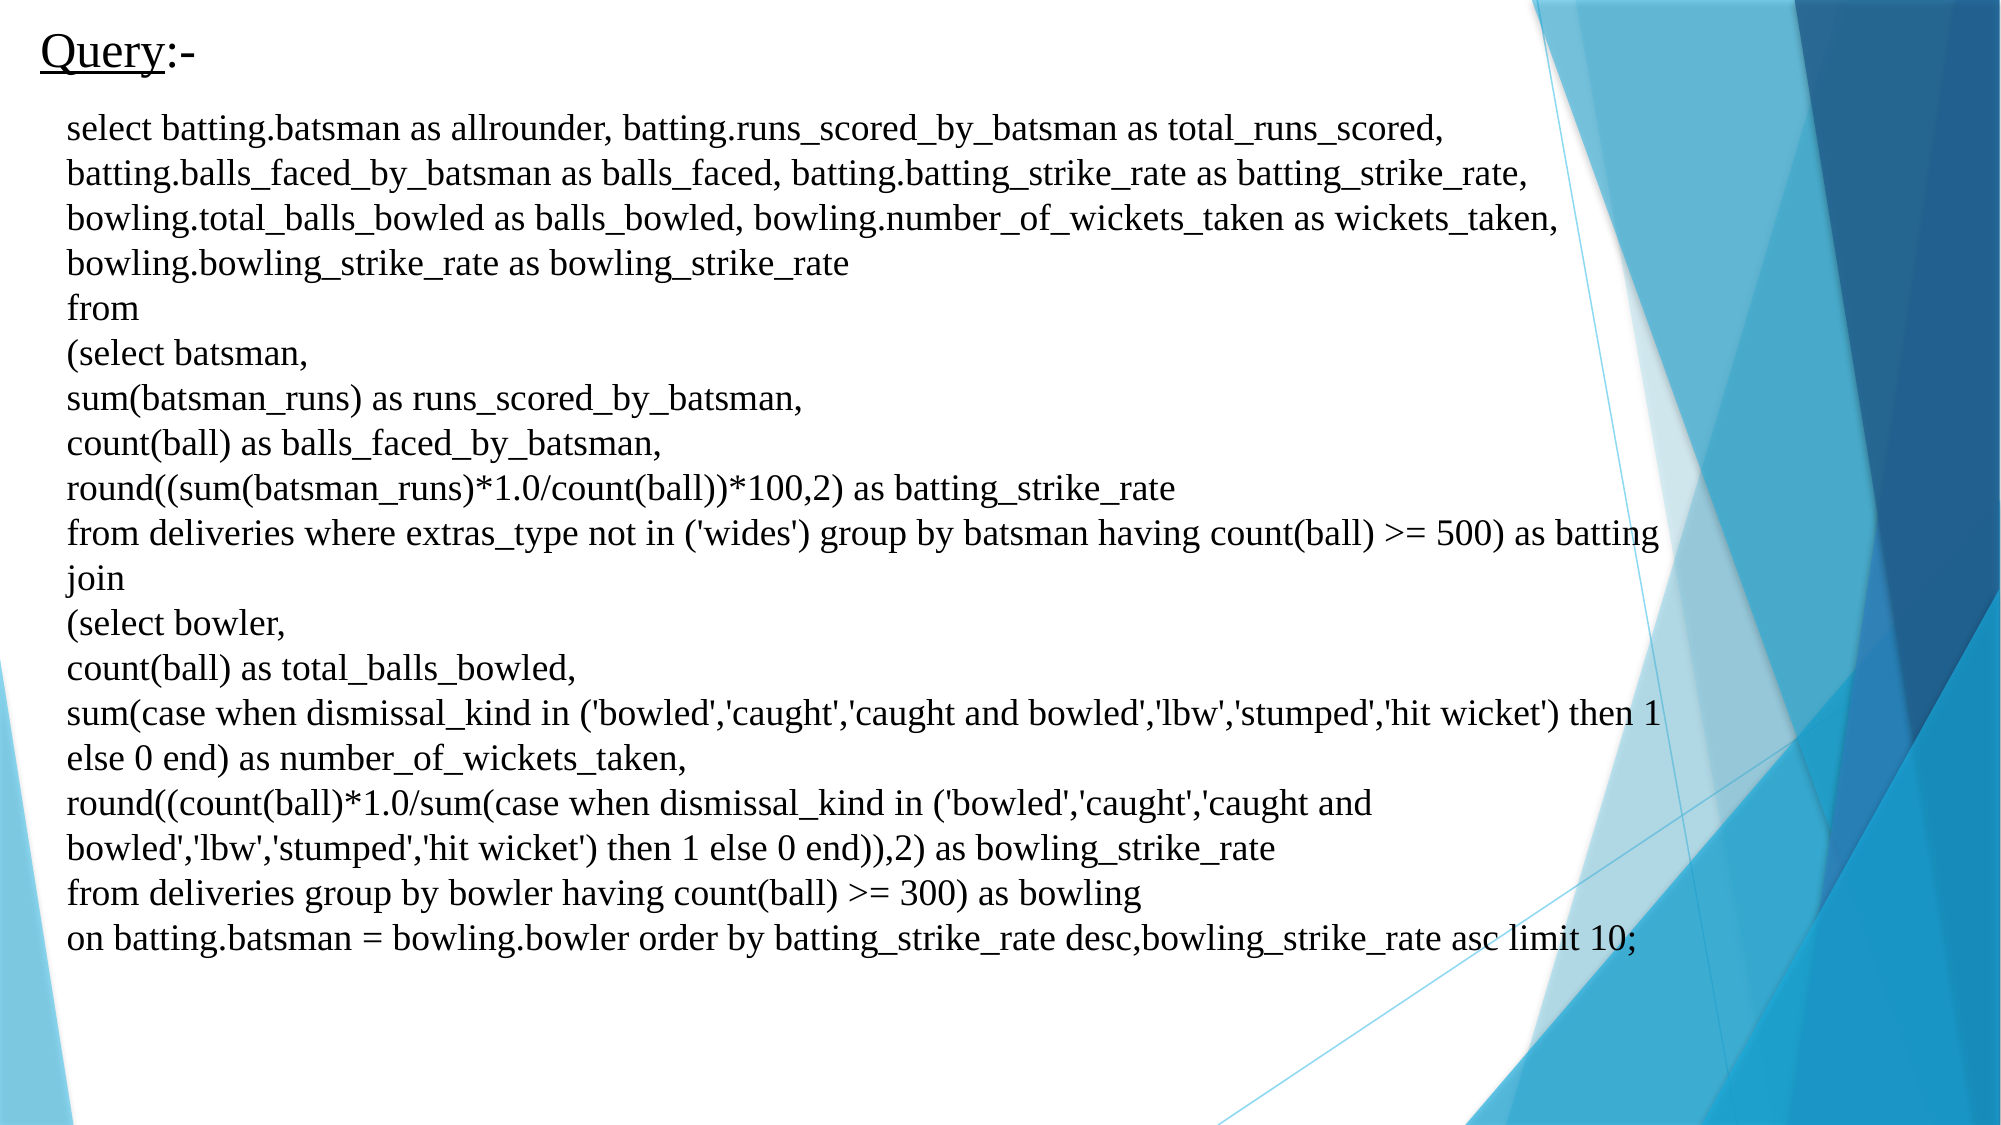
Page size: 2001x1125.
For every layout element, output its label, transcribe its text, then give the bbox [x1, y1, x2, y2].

title select batting.batsman as allrounder, batting.runs_scored_by_batsman as total_runs_scored, batting.balls_faced_by_batsman as balls_faced, batting.batting_strike_rate as batting_strike_rate, bowling.total_balls_bowled as balls_bowled, bowling.number_of_wickets_taken as wickets_taken, bowling.bowling_strike_rate as bowling_strike_rate from (select batsman, sum(batsman_runs) as runs_scored_by_batsman, count(ball) as balls_faced_by_batsman, round((sum(batsman_runs)*1.0/count(ball))*100,2) as batting_strike_rate from deliveries where extras_type not in ('wides') group by batsman having count(ball) >= 500) as batting join (select bowler, count(ball) as total_balls_bowled, sum(case when dismissal_kind in ('bowled','caught','caught and bowled','lbw','stumped','hit wicket') then 1 else 0 end) as number_of_wickets_taken, round((count(ball)*1.0/sum(case when dismissal_kind in ('bowled','caught','caught and bowled','lbw','stumped','hit wicket') then 1 else 0 end)),2) as bowling_strike_rate from deliveries group by bowler having count(ball) >= 300) as bowling on batting.batsman = bowling.bowler order by batting_strike_rate desc,bowling_strike_rate asc limit 10; [51, 95, 1712, 1027]
text_box Query:- [25, 10, 212, 96]
